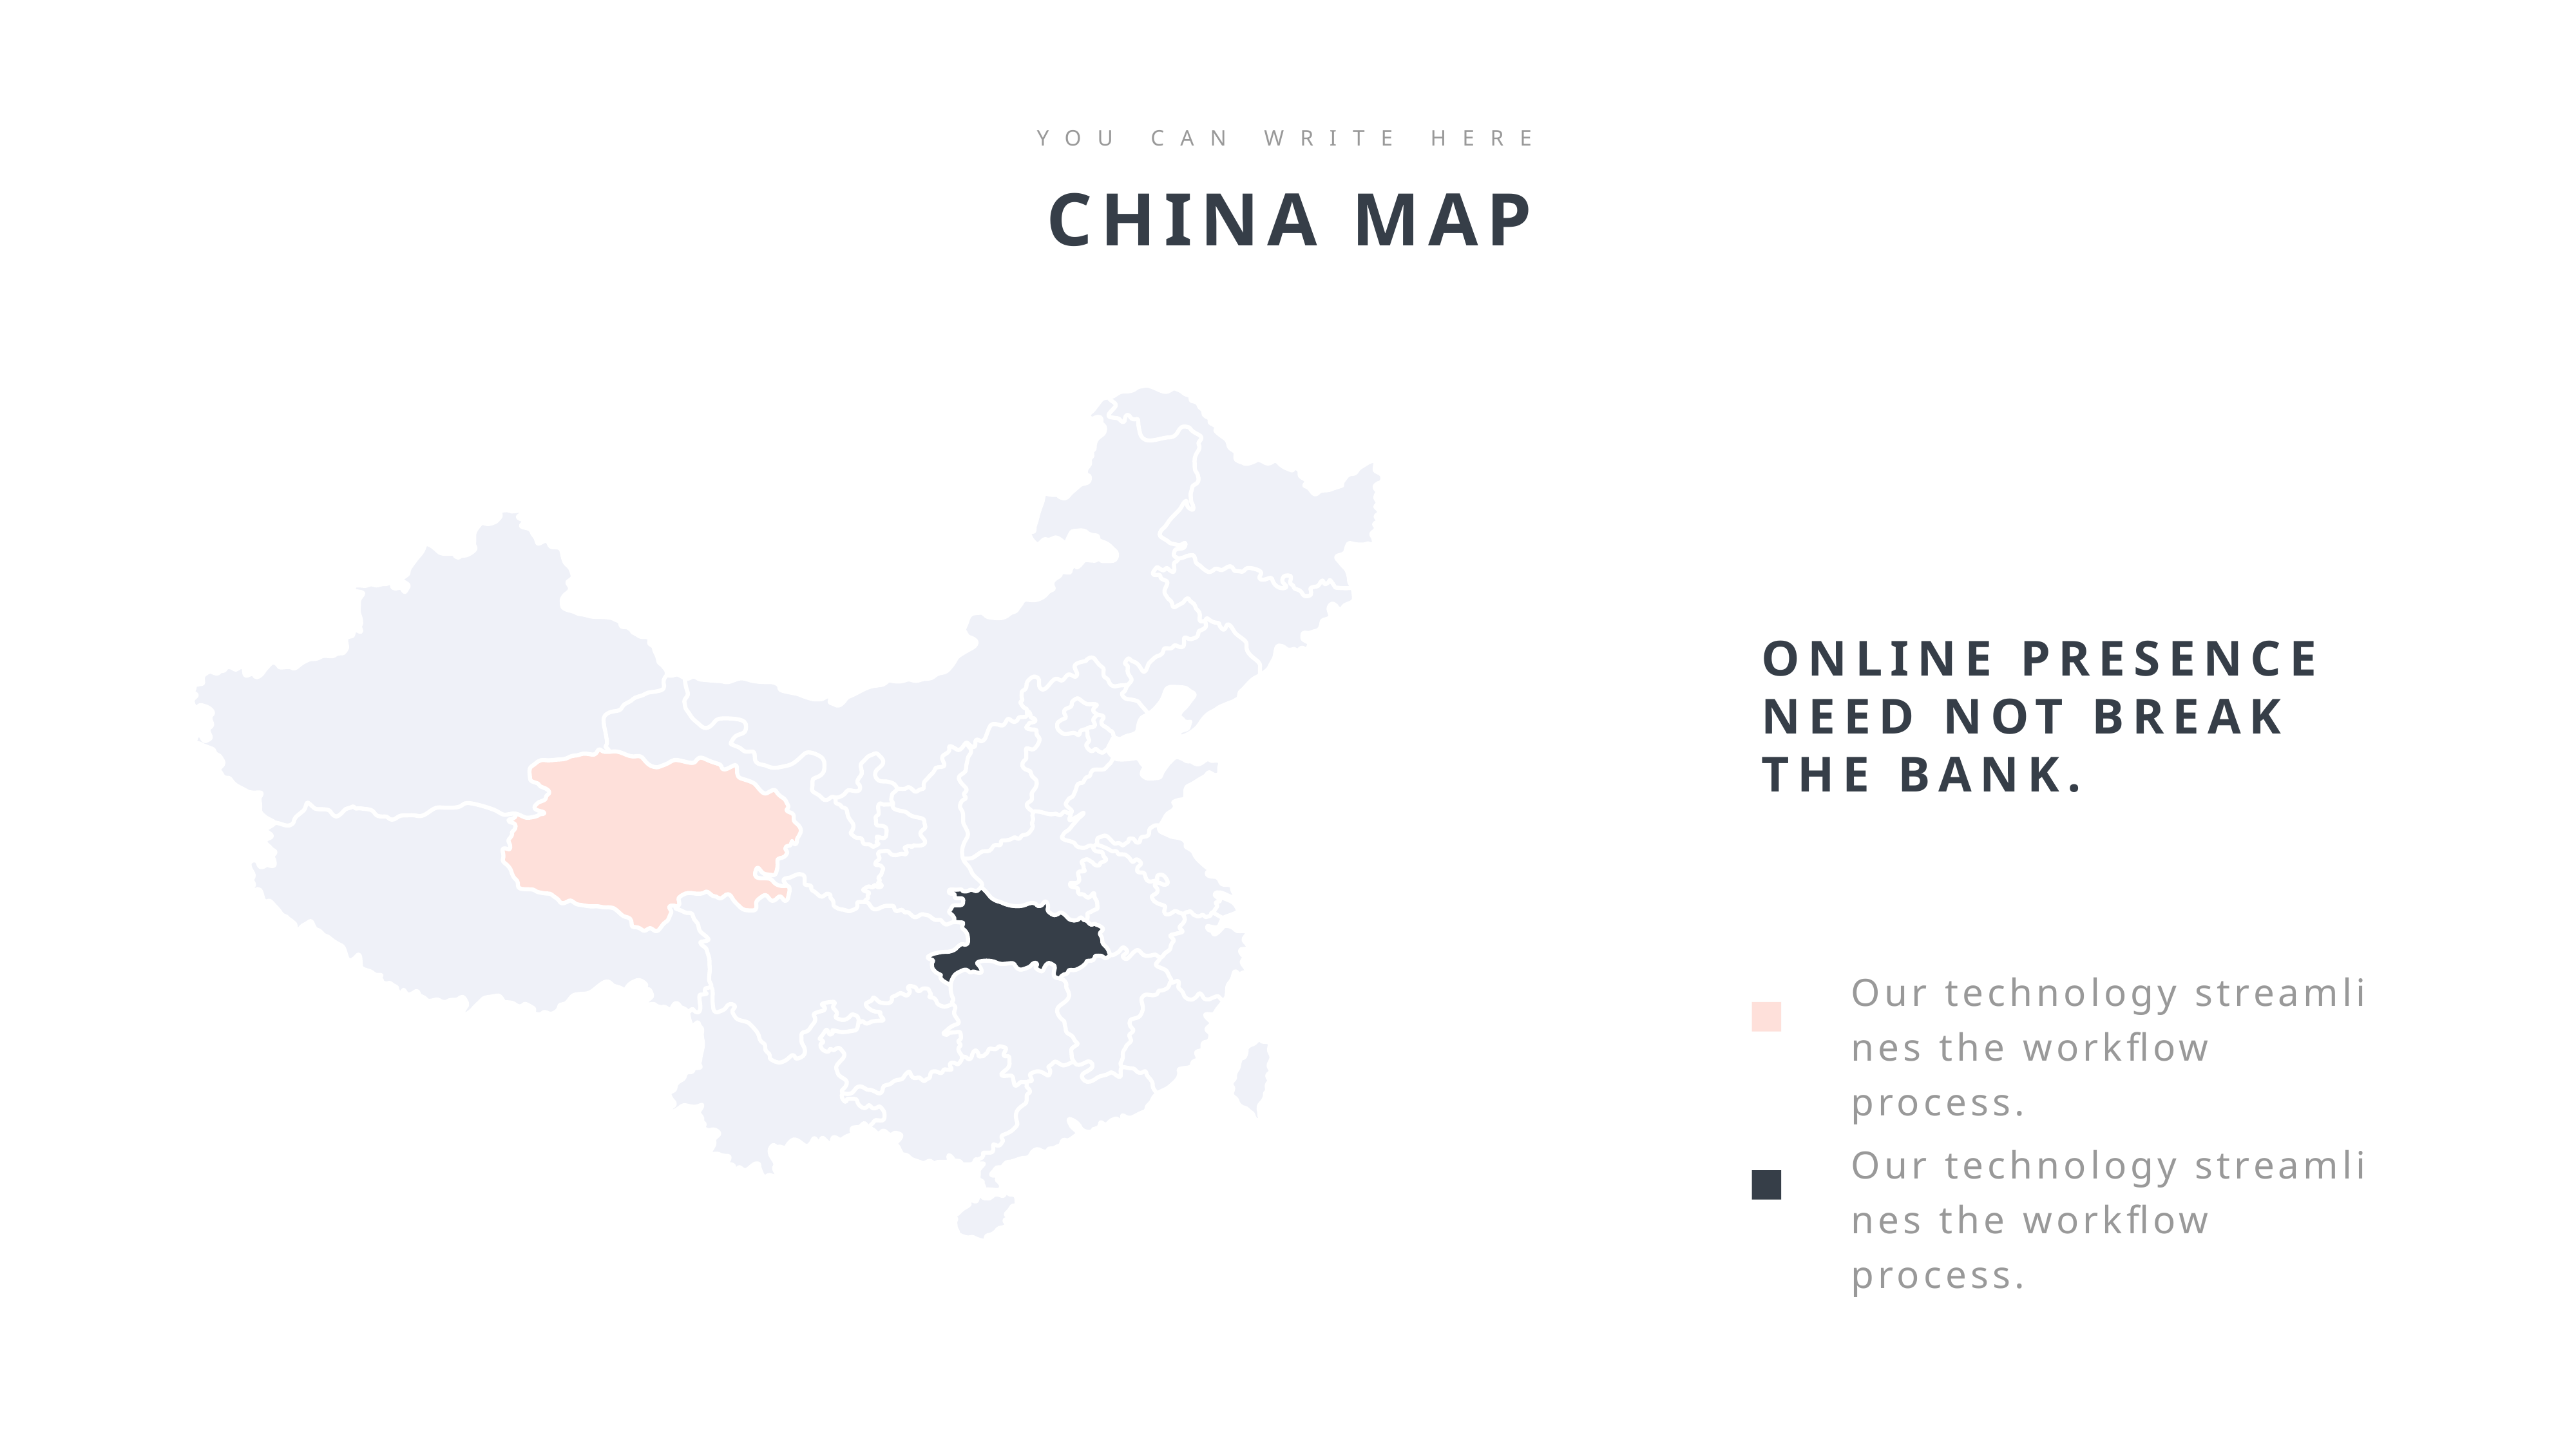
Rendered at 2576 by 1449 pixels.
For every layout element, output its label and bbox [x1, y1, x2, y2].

text_box [190, 384, 1383, 1242]
text_box [1751, 623, 2422, 1242]
text_box [693, 119, 1885, 266]
